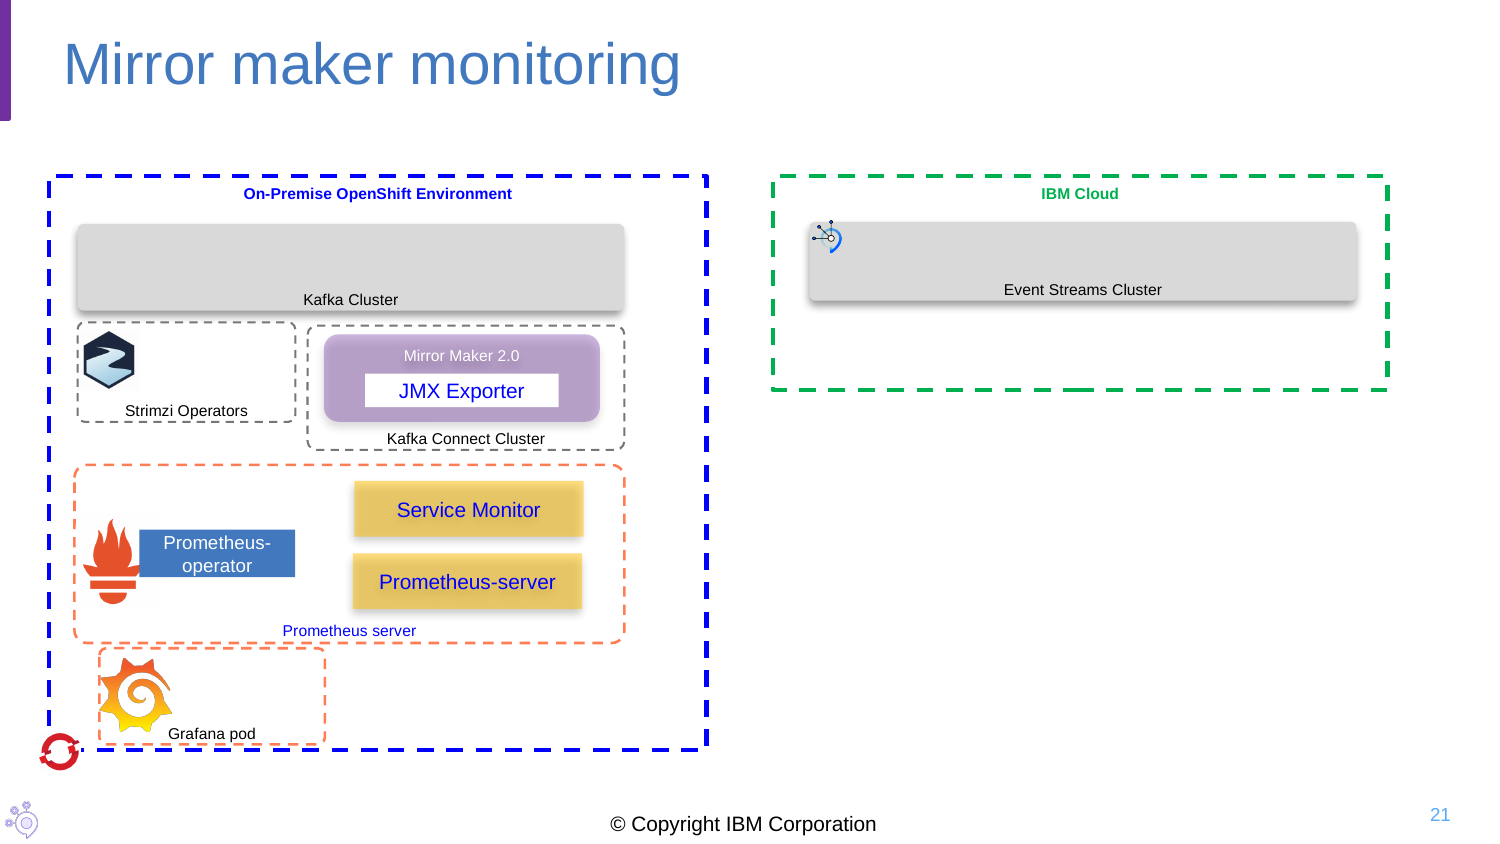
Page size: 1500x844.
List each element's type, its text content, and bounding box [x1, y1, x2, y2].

text_box Prometheus-server [351, 551, 584, 611]
picture [64, 513, 162, 611]
text_box JMX Exporter [363, 372, 561, 409]
picture [99, 658, 173, 732]
text_box Kafka Connect Cluster [307, 325, 625, 450]
picture [37, 732, 81, 773]
text_box Event Streams Cluster [809, 221, 1357, 301]
picture [812, 220, 842, 259]
text_box Prometheus server [74, 464, 625, 643]
text_box Strimzi Operators [77, 322, 296, 422]
text_box Prometheus- operator [166, 528, 297, 579]
text_box Mirror Maker 2.0 [321, 332, 603, 424]
picture [5, 801, 38, 839]
text_box Kafka Cluster [77, 223, 625, 311]
title Mirror maker monitoring [47, 6, 1426, 116]
text_box Grafana pod [99, 648, 325, 745]
slide_number 21 [1400, 791, 1467, 837]
text_box Service Monitor [352, 479, 586, 539]
text_box On-Premise OpenShift Environment [47, 174, 709, 752]
text_box IBM Cloud [771, 174, 1390, 392]
picture [77, 328, 140, 391]
